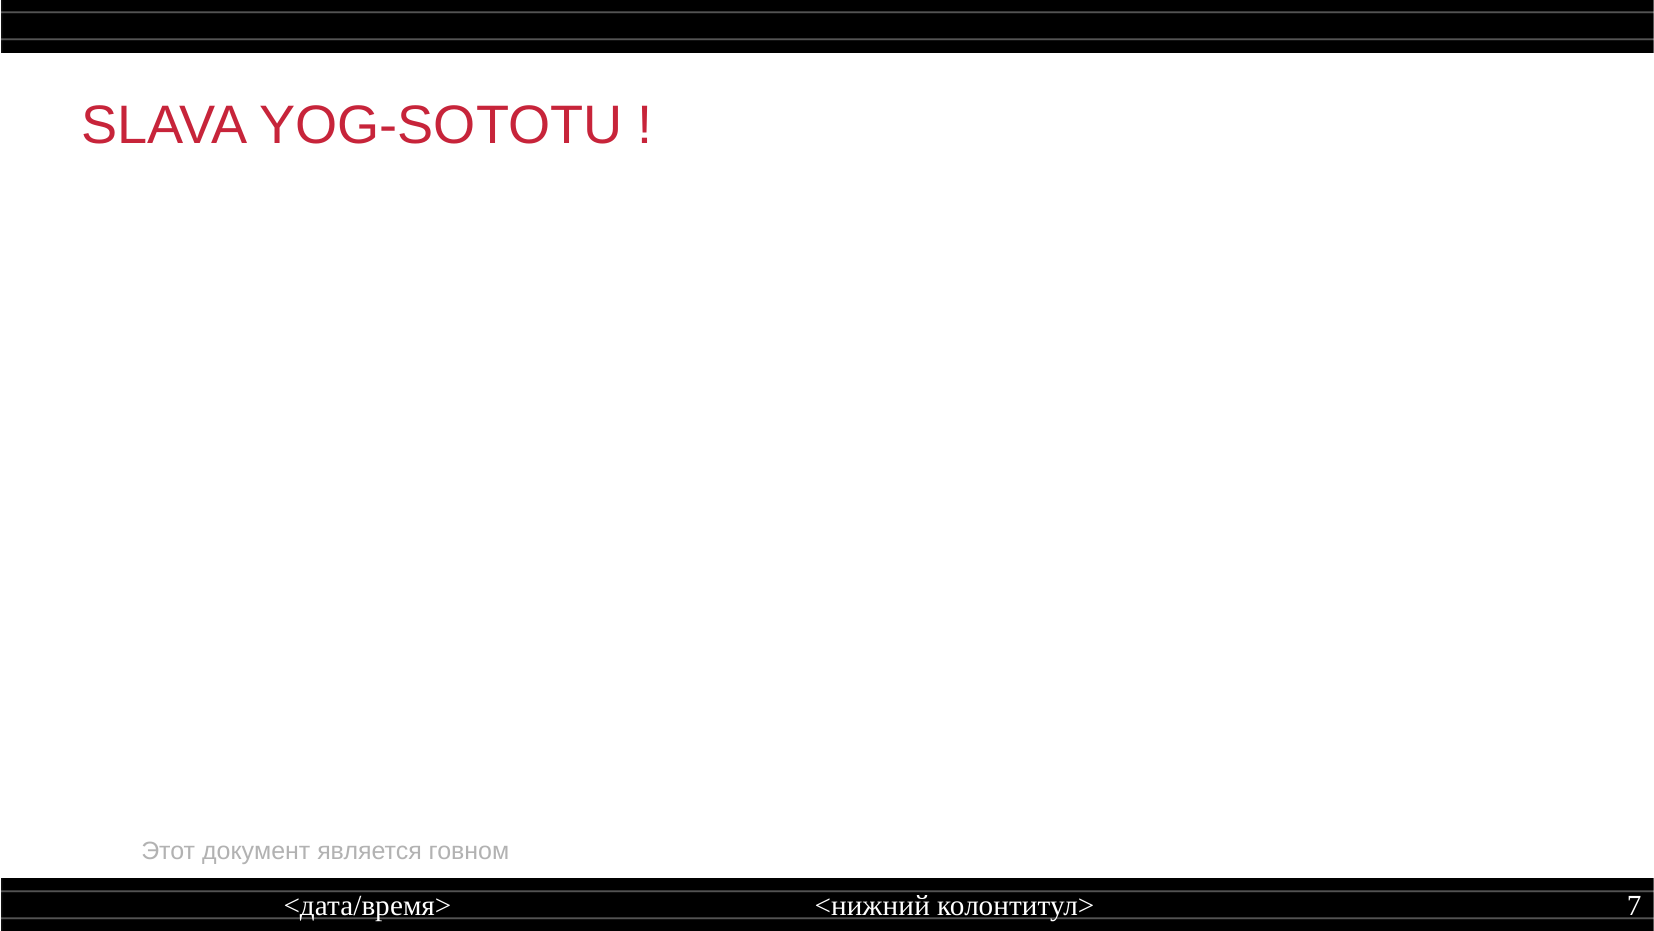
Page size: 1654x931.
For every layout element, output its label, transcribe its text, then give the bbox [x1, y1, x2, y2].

text_box SLAVA YOG-SOTOTU ! [81, 88, 1570, 154]
picture [1, 0, 1654, 53]
text_box Этот документ является говном [126, 827, 525, 902]
picture [303, 903, 309, 914]
picture [1, 878, 1654, 931]
picture [419, 902, 425, 914]
picture [380, 903, 386, 914]
picture [350, 902, 357, 914]
